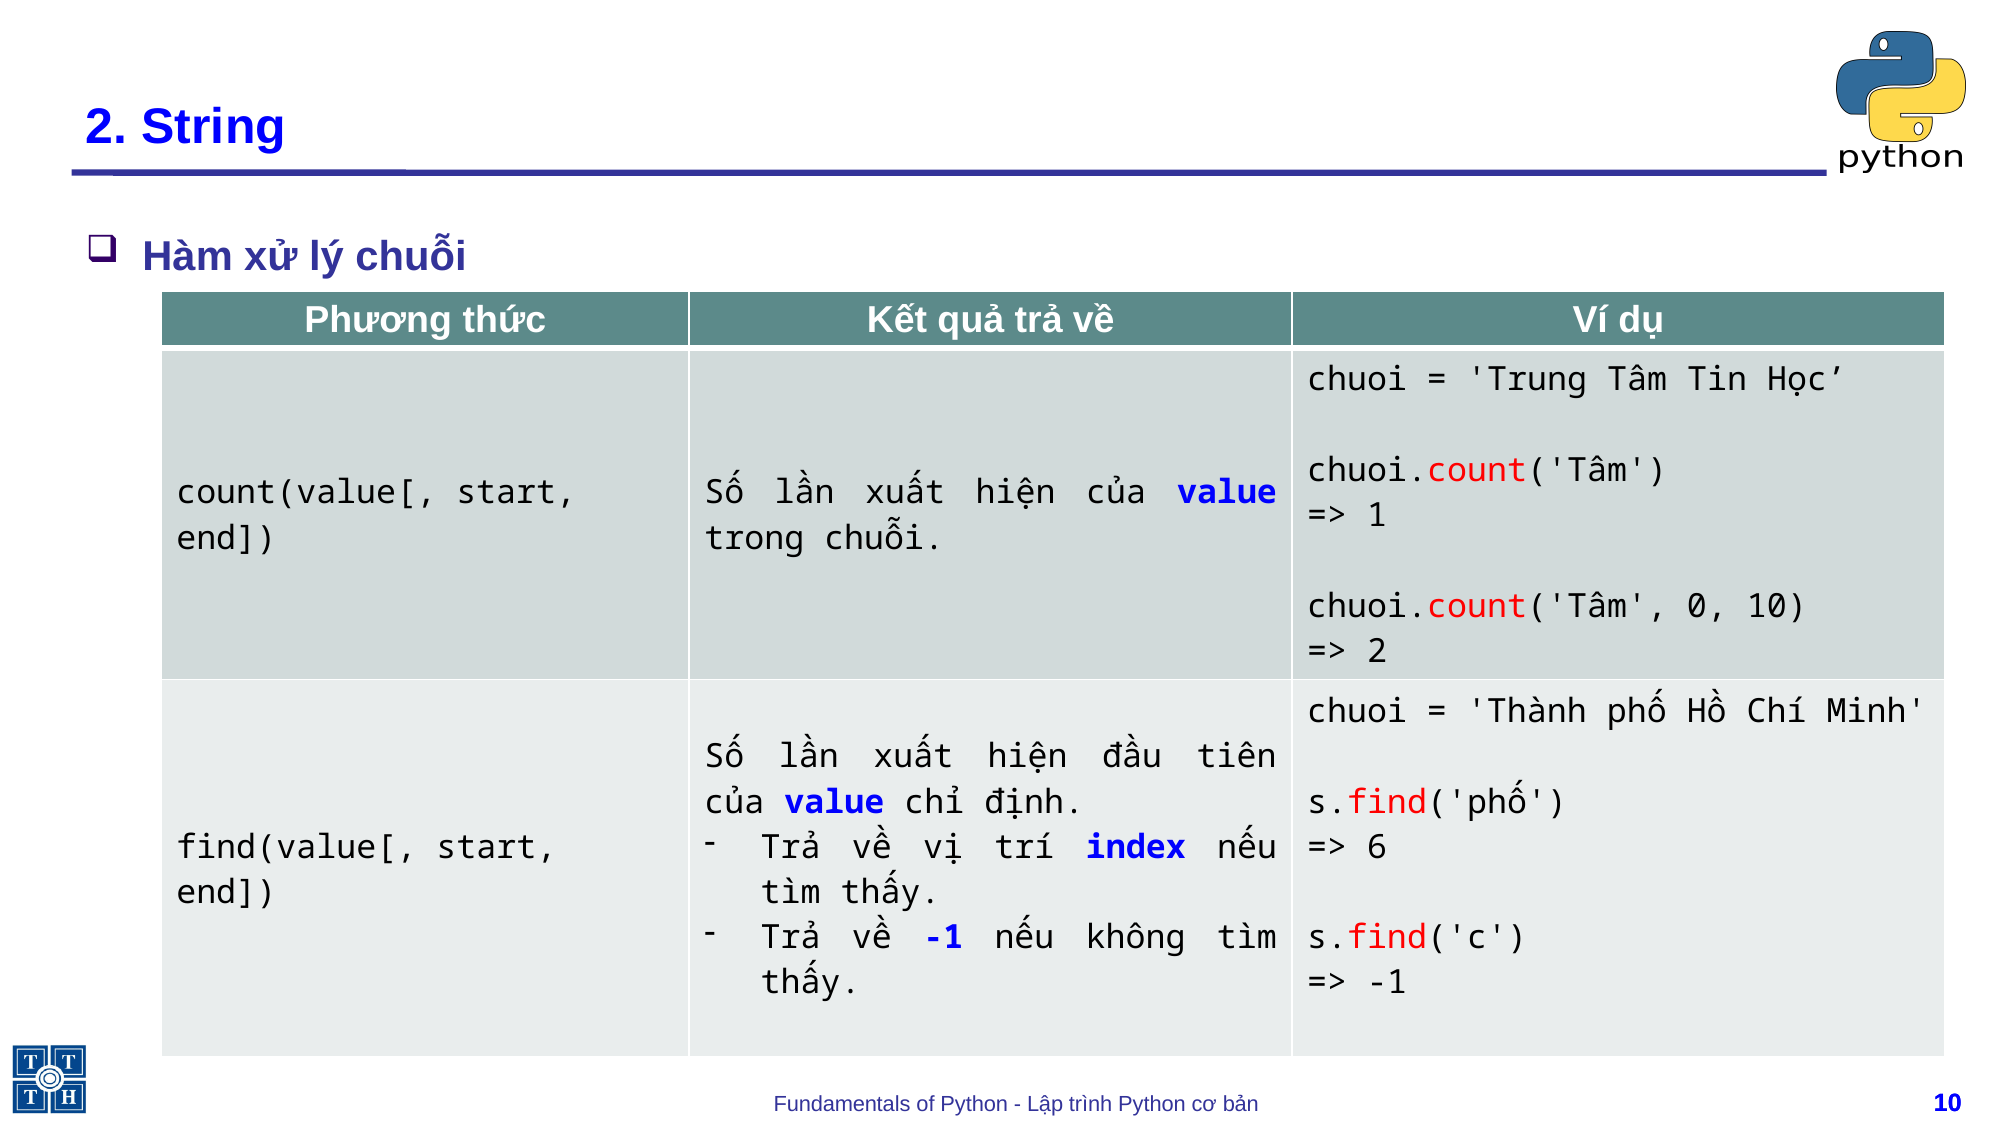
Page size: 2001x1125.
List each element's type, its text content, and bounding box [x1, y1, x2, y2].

picture [1836, 31, 1966, 173]
table_cell Số lần xuất hiện đầu tiên của value chỉ định. Trả về vị trí index nếu tìm thấy. Trả về -1 nếu không tìm thấy. [690, 680, 1291, 1056]
picture [12, 1044, 87, 1114]
table_header Ví dụ [1293, 292, 1944, 345]
table_header Kết quả trả về [690, 292, 1291, 345]
table_cell Số lần xuất hiện của value trong chuỗi. [690, 351, 1291, 679]
table_cell chuoi = 'Thành phố Hồ Chí Minh' s.find('phố') => 6 s.find('c') => -1 [1293, 680, 1944, 1056]
title 2. String [70, 31, 1804, 161]
table_cell count(value[, start, end]) [162, 351, 688, 679]
table_cell find(value[, start, end]) [162, 680, 688, 1056]
table_header Phương thức [162, 292, 688, 345]
table_cell chuoi = 'Trung Tâm Tin Học’ chuoi.count('Tâm') => 1 chuoi.count('Tâm', 0, 10) => 2 [1293, 351, 1944, 679]
list Hàm xử lý chuỗi [70, 196, 1804, 1047]
